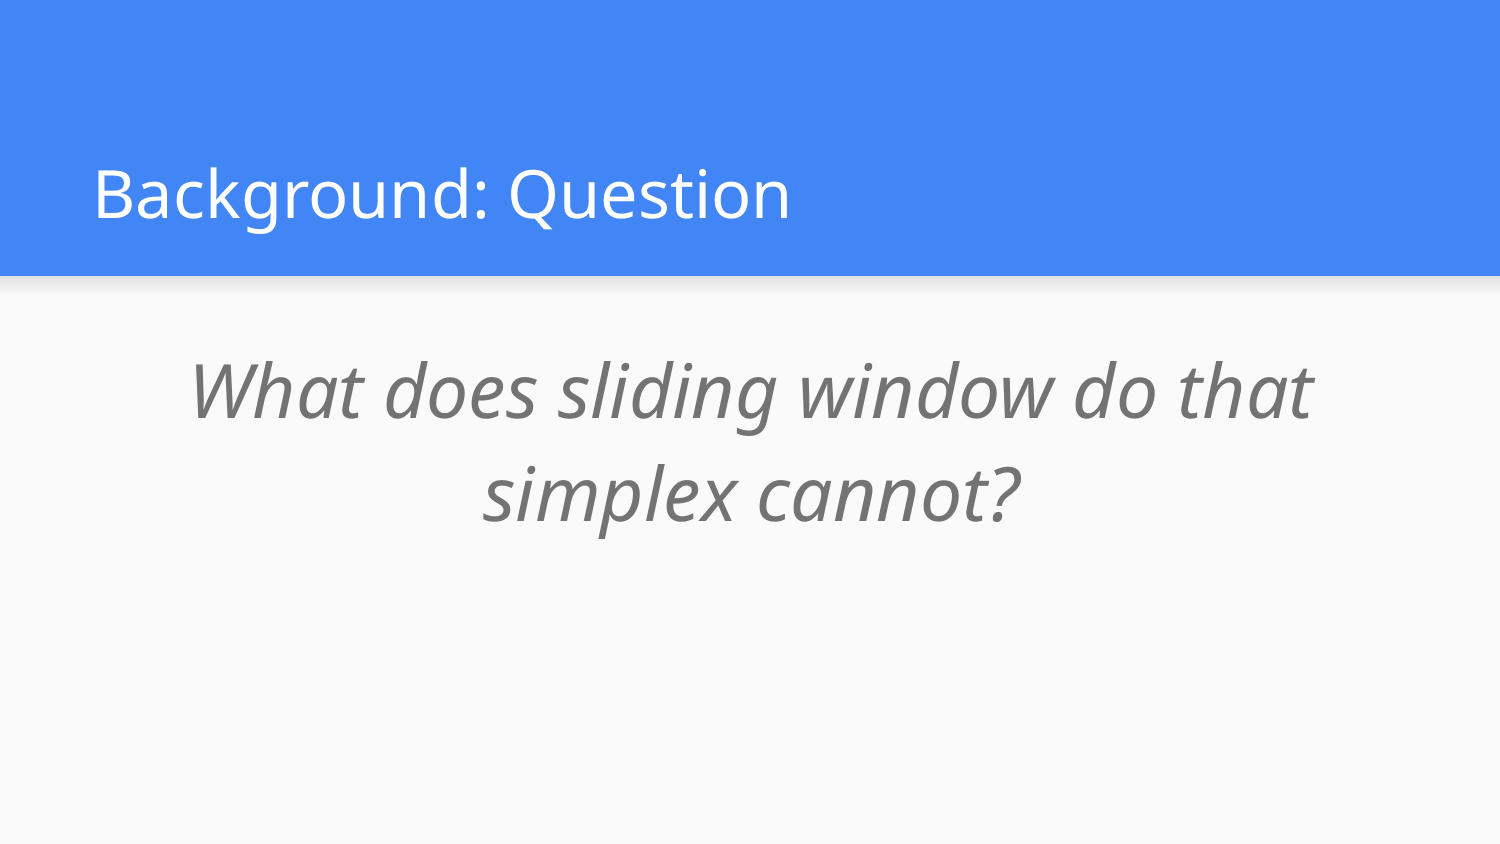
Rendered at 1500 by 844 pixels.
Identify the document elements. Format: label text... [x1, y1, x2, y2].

title Background: Question [77, 121, 1427, 248]
list What does sliding window do that simplex cannot? [77, 314, 1427, 760]
